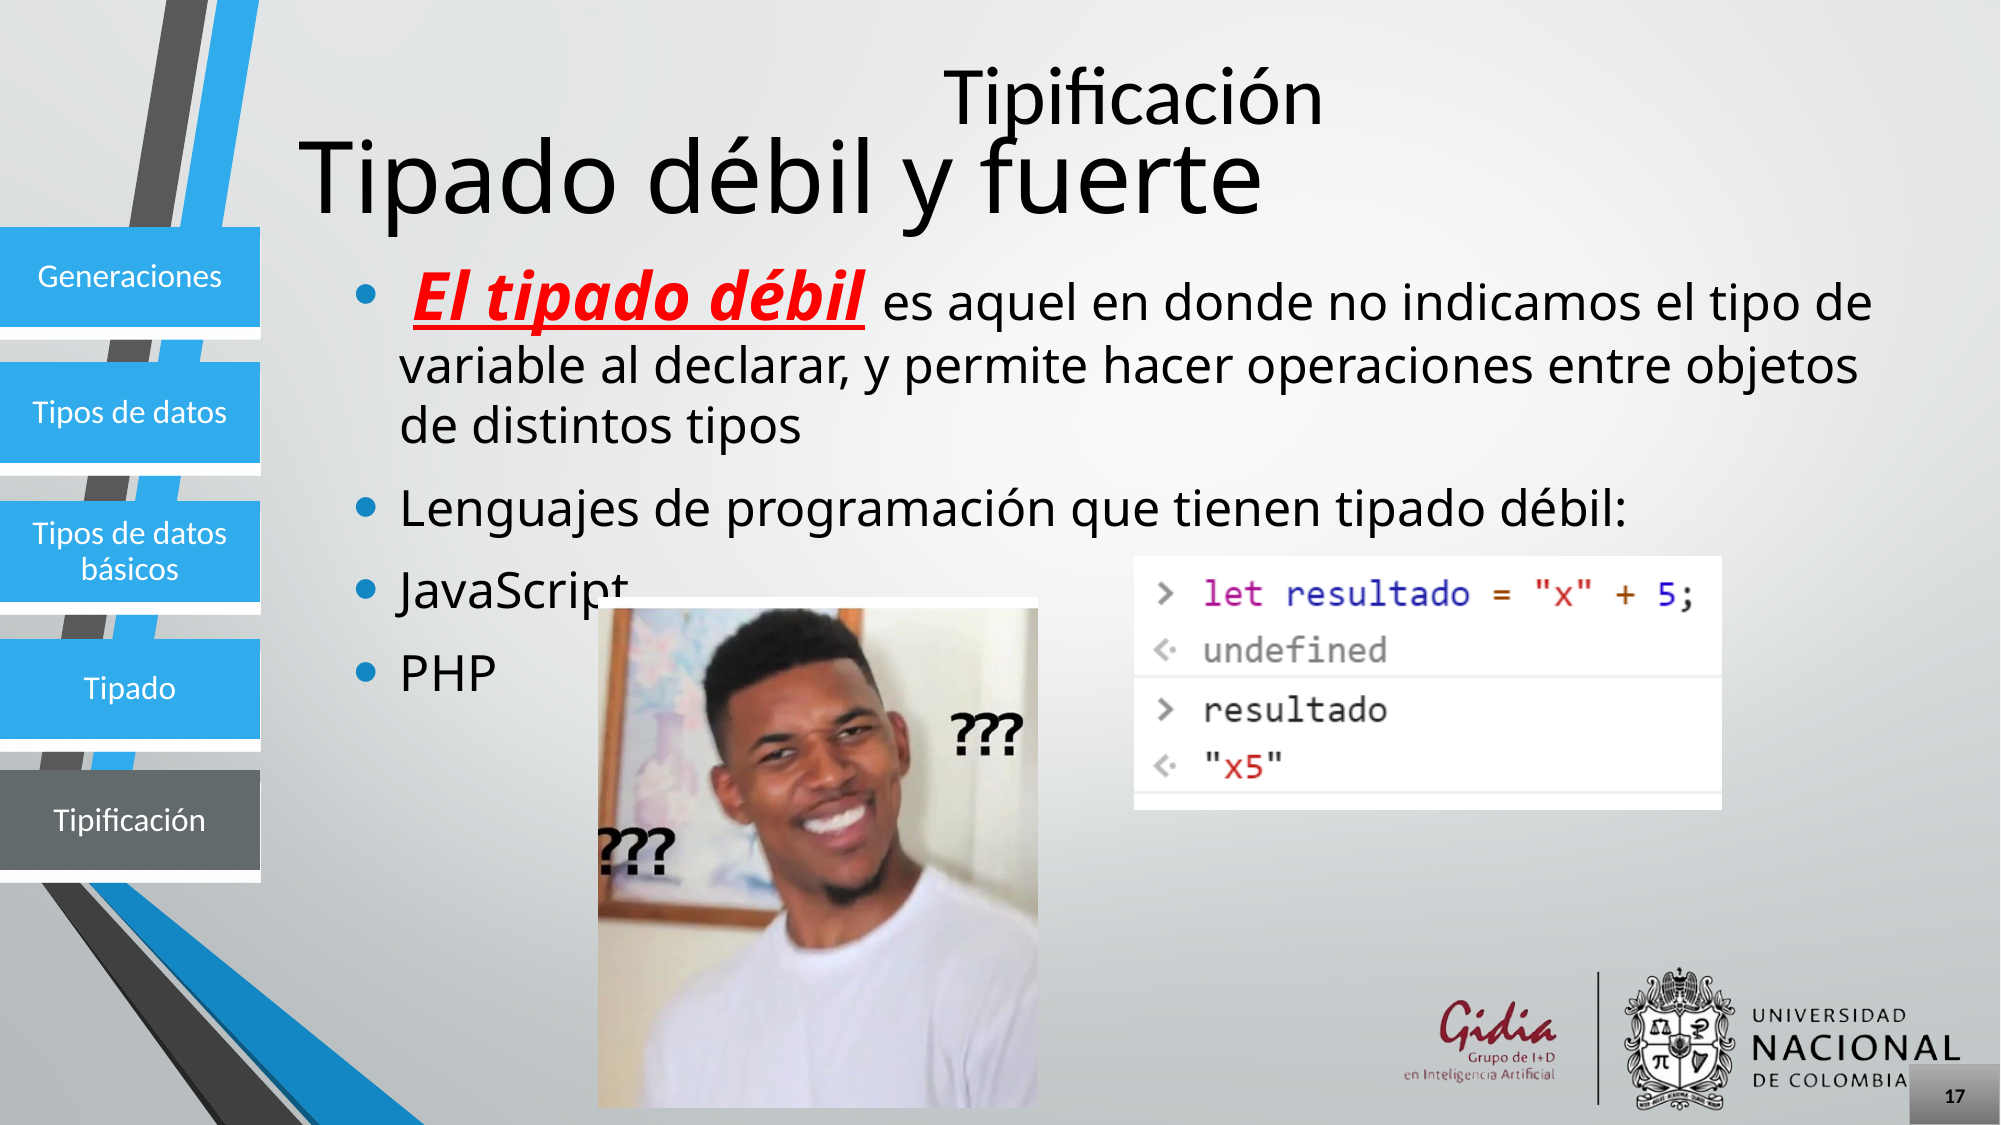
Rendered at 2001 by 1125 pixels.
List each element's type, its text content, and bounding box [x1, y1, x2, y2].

text_box Tipado débil y fuerte [284, 106, 338, 242]
title Tipificación [333, 13, 1937, 170]
list El tipado débil es aquel en donde no indicamos el tipo de variable al declarar, y permite hacer operaciones entre objetos de distintos tipos Lenguajes de programación que tienen tipado débil: JavaScript PHP [338, 98, 1930, 857]
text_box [0, 0, 261, 1125]
picture [1332, 952, 2000, 1125]
picture [1133, 556, 1722, 810]
picture [598, 597, 1038, 1108]
